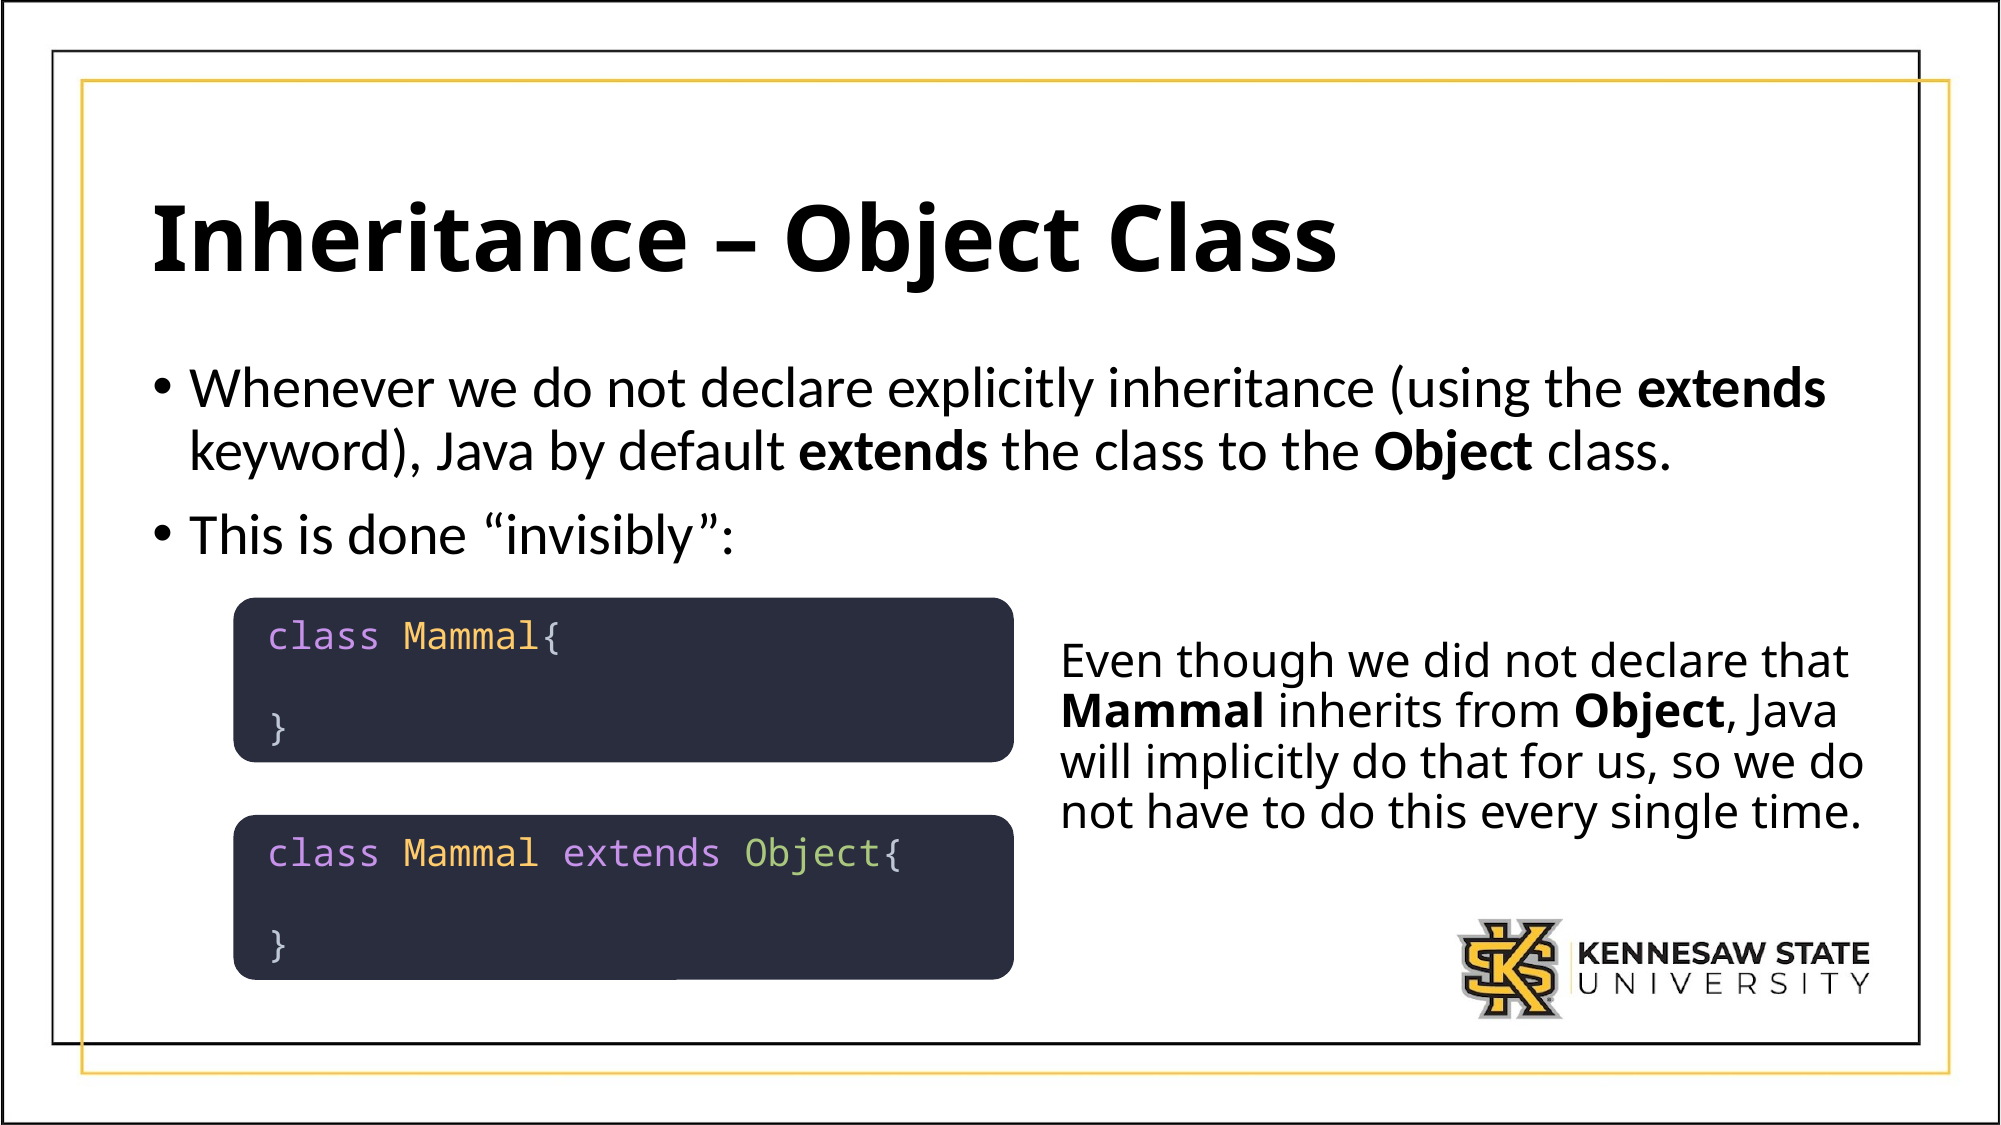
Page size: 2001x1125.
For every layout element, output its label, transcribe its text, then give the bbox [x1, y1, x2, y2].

list Whenever we do not declare explicitly inheritance (using the extends keyword), Java by default extends the class to the Object class. This is done “invisibly”: [137, 350, 1863, 611]
text_box class Mammal{ } [233, 597, 1014, 763]
text_box class Mammal extends Object{ } [233, 814, 1014, 980]
text_box Even though we did not declare that Mammal inherits from Object, Java will implicitly do that for us, so we do not have to do this every single time. [1044, 630, 1883, 892]
picture [0, 0, 2001, 1125]
title Inheritance – Object Class [137, 132, 1863, 350]
